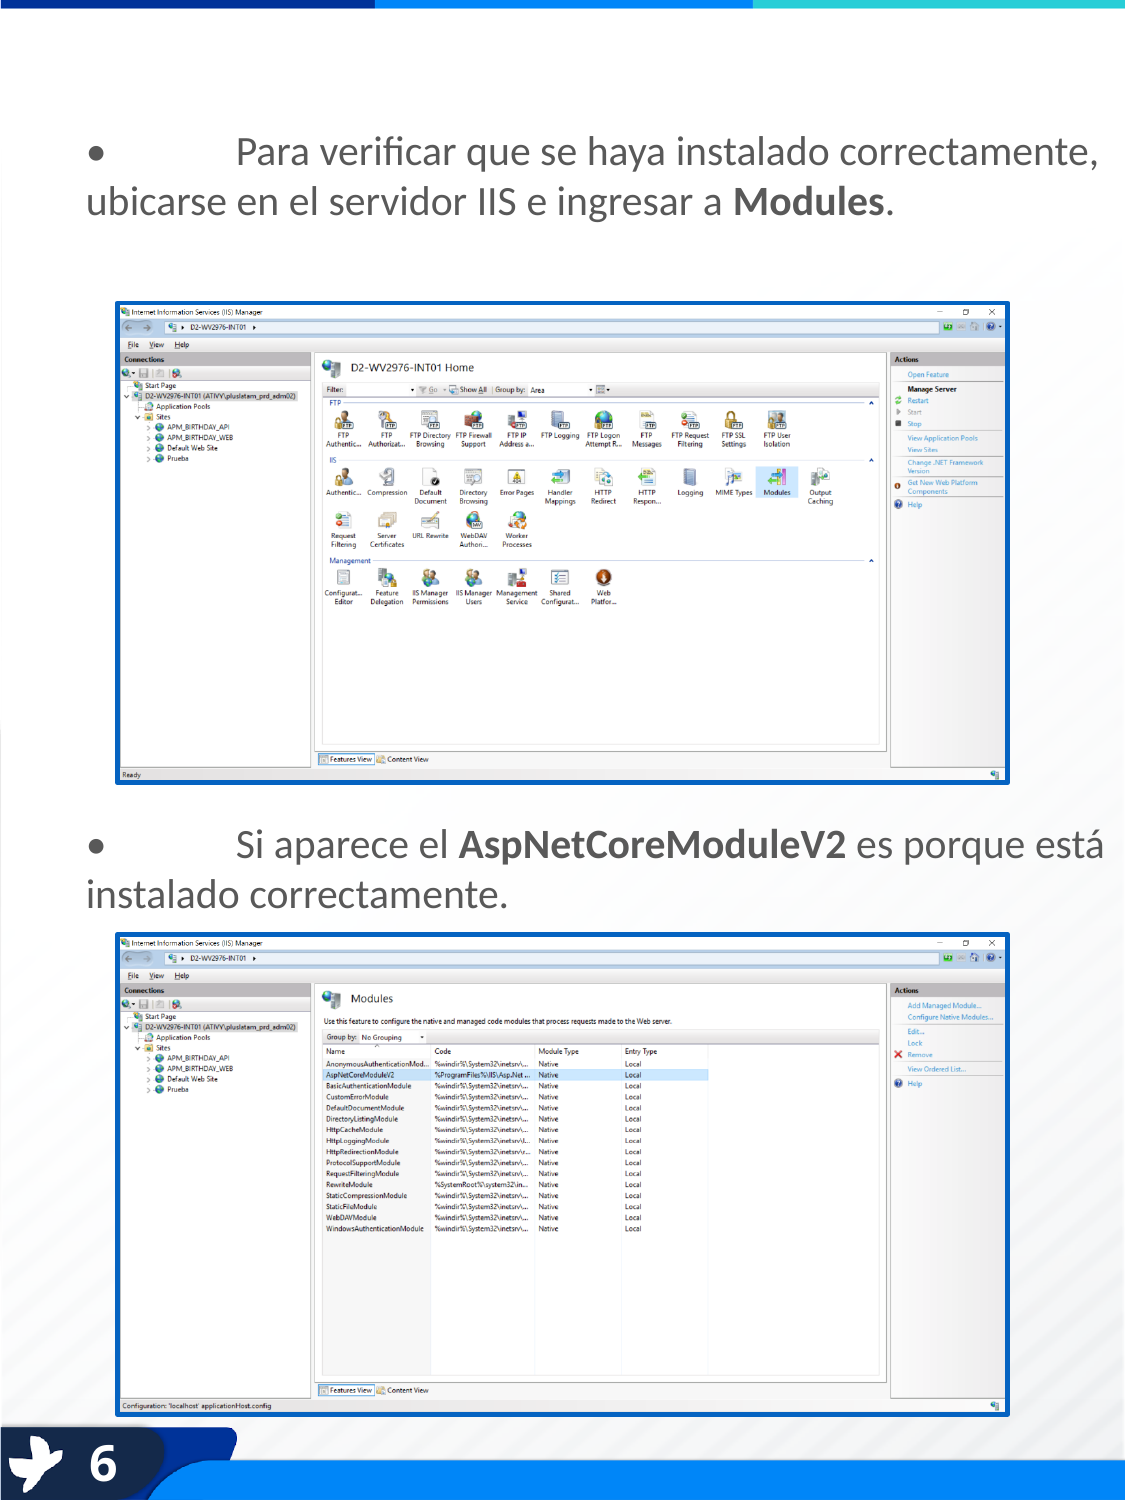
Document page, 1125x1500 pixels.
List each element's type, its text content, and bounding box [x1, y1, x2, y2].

picture [0, 232, 1125, 809]
picture [0, 925, 1125, 1500]
text_box • Para verificar que se haya instalado correctamente, ubicarse en el servidor IIS e ingresar a Modules. [0, 116, 1125, 232]
text_box • Si aparece el AspNetCoreModuleV2 es porque está instalado correctamente. [0, 809, 1125, 925]
text_box 6 [61, 1424, 146, 1500]
picture [0, 0, 1125, 116]
